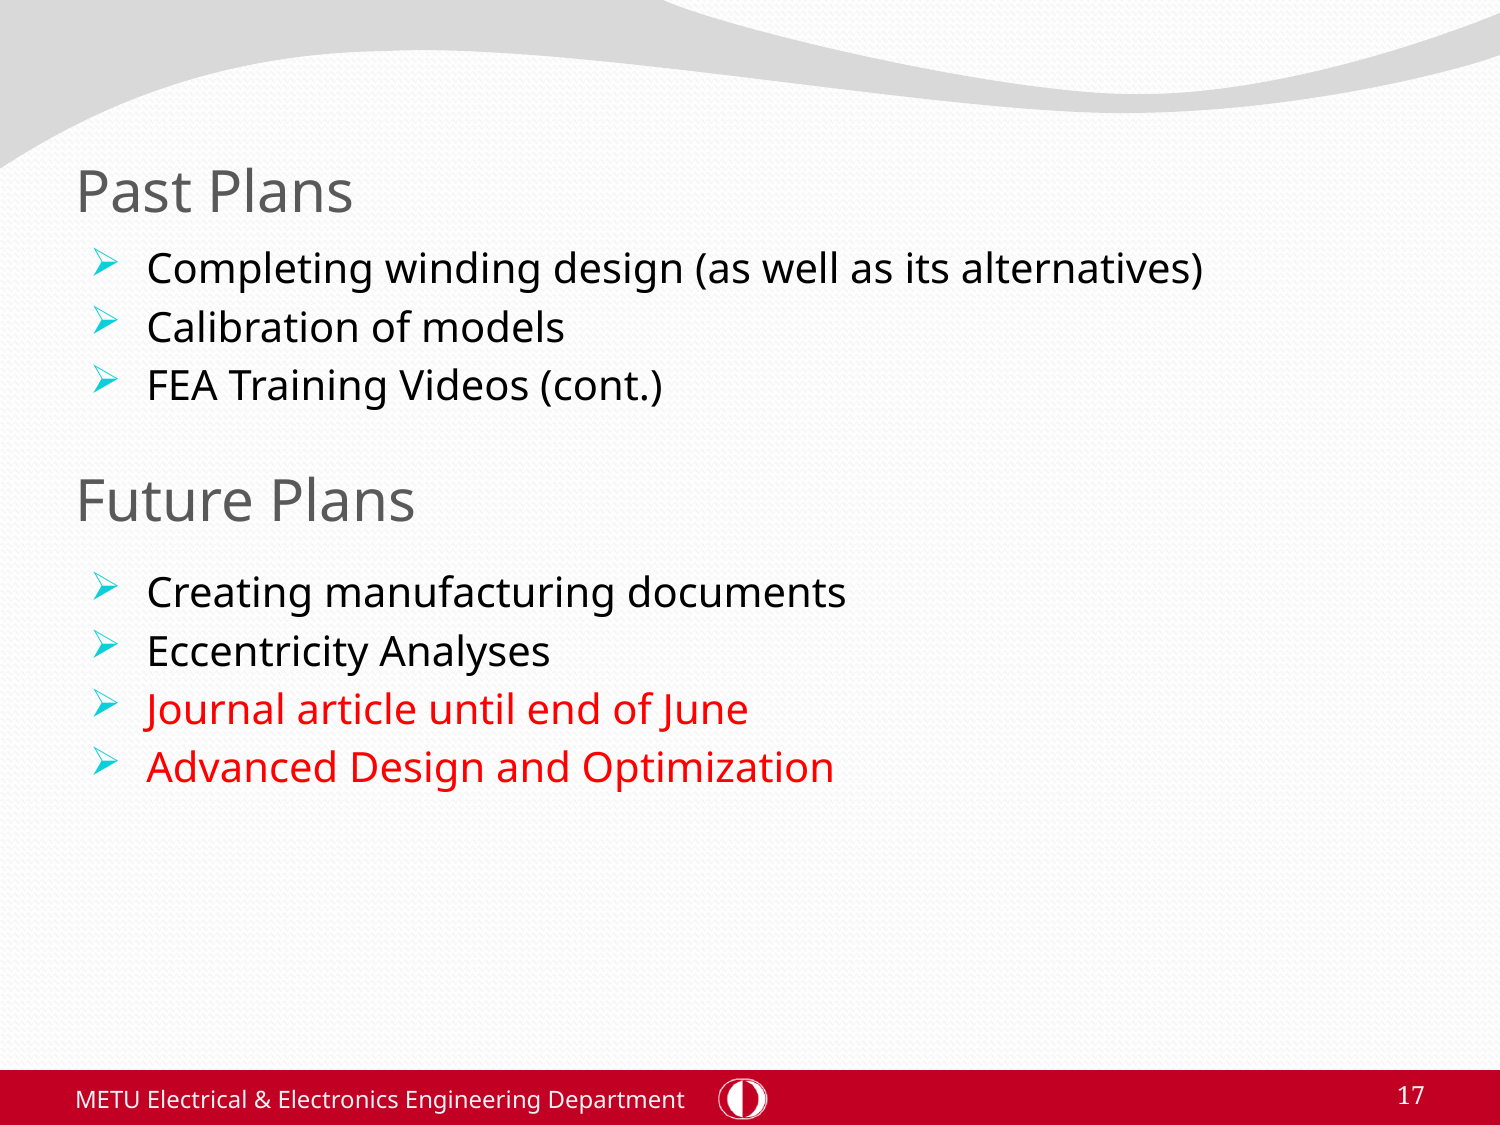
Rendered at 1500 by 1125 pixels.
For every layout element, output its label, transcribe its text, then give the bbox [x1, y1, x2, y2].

text_box Future Plans [74, 364, 1425, 533]
title Past Plans [75, 55, 1425, 224]
slide_number 17 [1330, 1070, 1425, 1114]
picture [713, 1078, 781, 1122]
text_box Creating manufacturing documents Eccentricity Analyses Journal article until end of June Advanced Design and Optimization [74, 558, 1425, 805]
list Completing winding design (as well as its alternatives) Calibration of models FEA Training Videos (cont.) [75, 234, 1425, 364]
slide_number METU Electrical & Electronics Engineering Department [75, 1070, 732, 1114]
